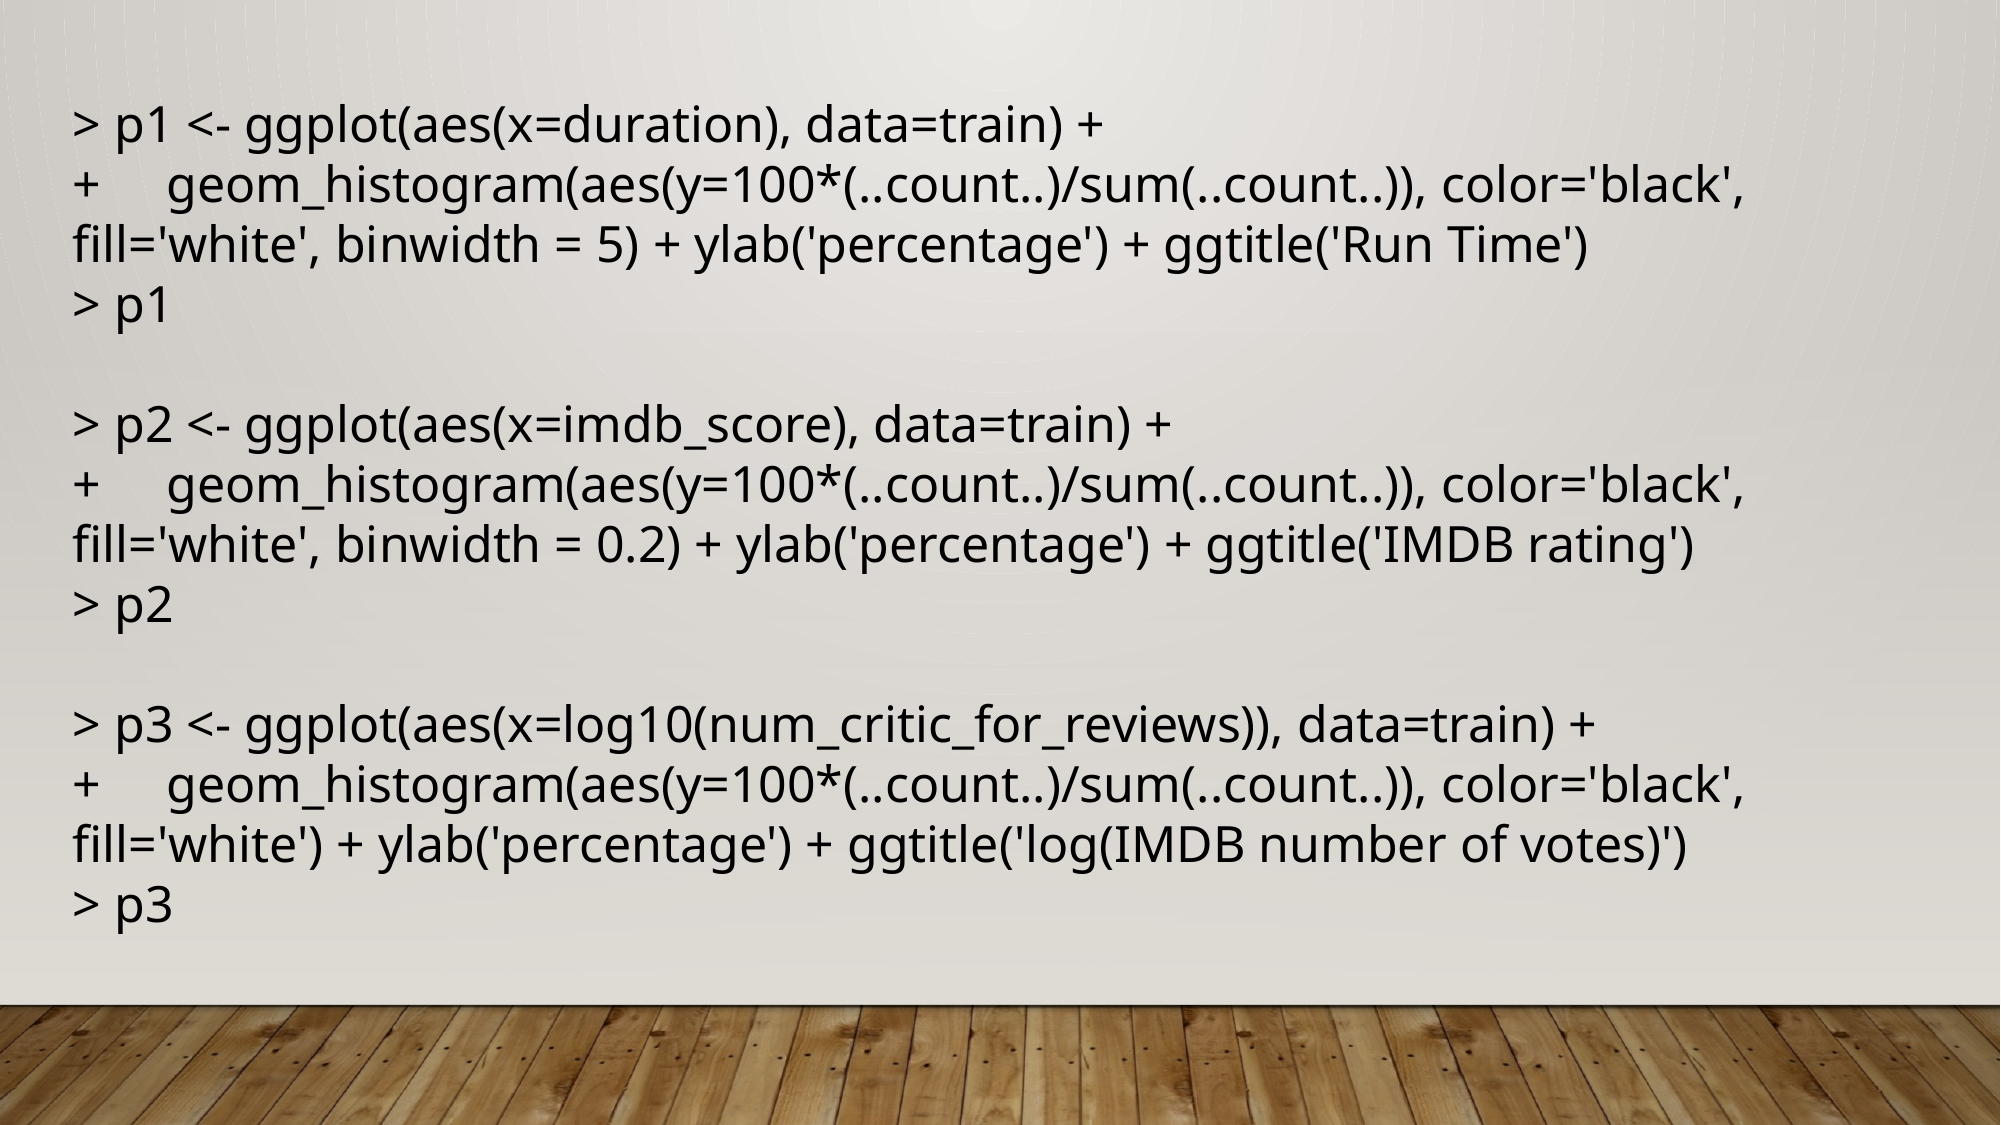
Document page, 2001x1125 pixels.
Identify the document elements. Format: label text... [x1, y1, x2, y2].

picture [0, 1005, 2000, 1125]
text_box > p1 <- ggplot(aes(x=duration), data=train) + + geom_histogram(aes(y=100*(..count..)/sum(..count..)), color='black', fill='white', binwidth = 5) + ylab('percentage') + ggtitle('Run Time') > p1 > p2 <- ggplot(aes(x=imdb_score), data=train) + + geom_histogram(aes(y=100*(..count..)/sum(..count..)), color='black', fill='white', binwidth = 0.2) + ylab('percentage') + ggtitle('IMDB rating') > p2 > p3 <- ggplot(aes(x=log10(num_critic_for_reviews)), data=train) + + geom_histogram(aes(y=100*(..count..)/sum(..count..)), color='black', fill='white') + ylab('percentage') + ggtitle('log(IMDB number of votes)') > p3 [58, 84, 1941, 940]
